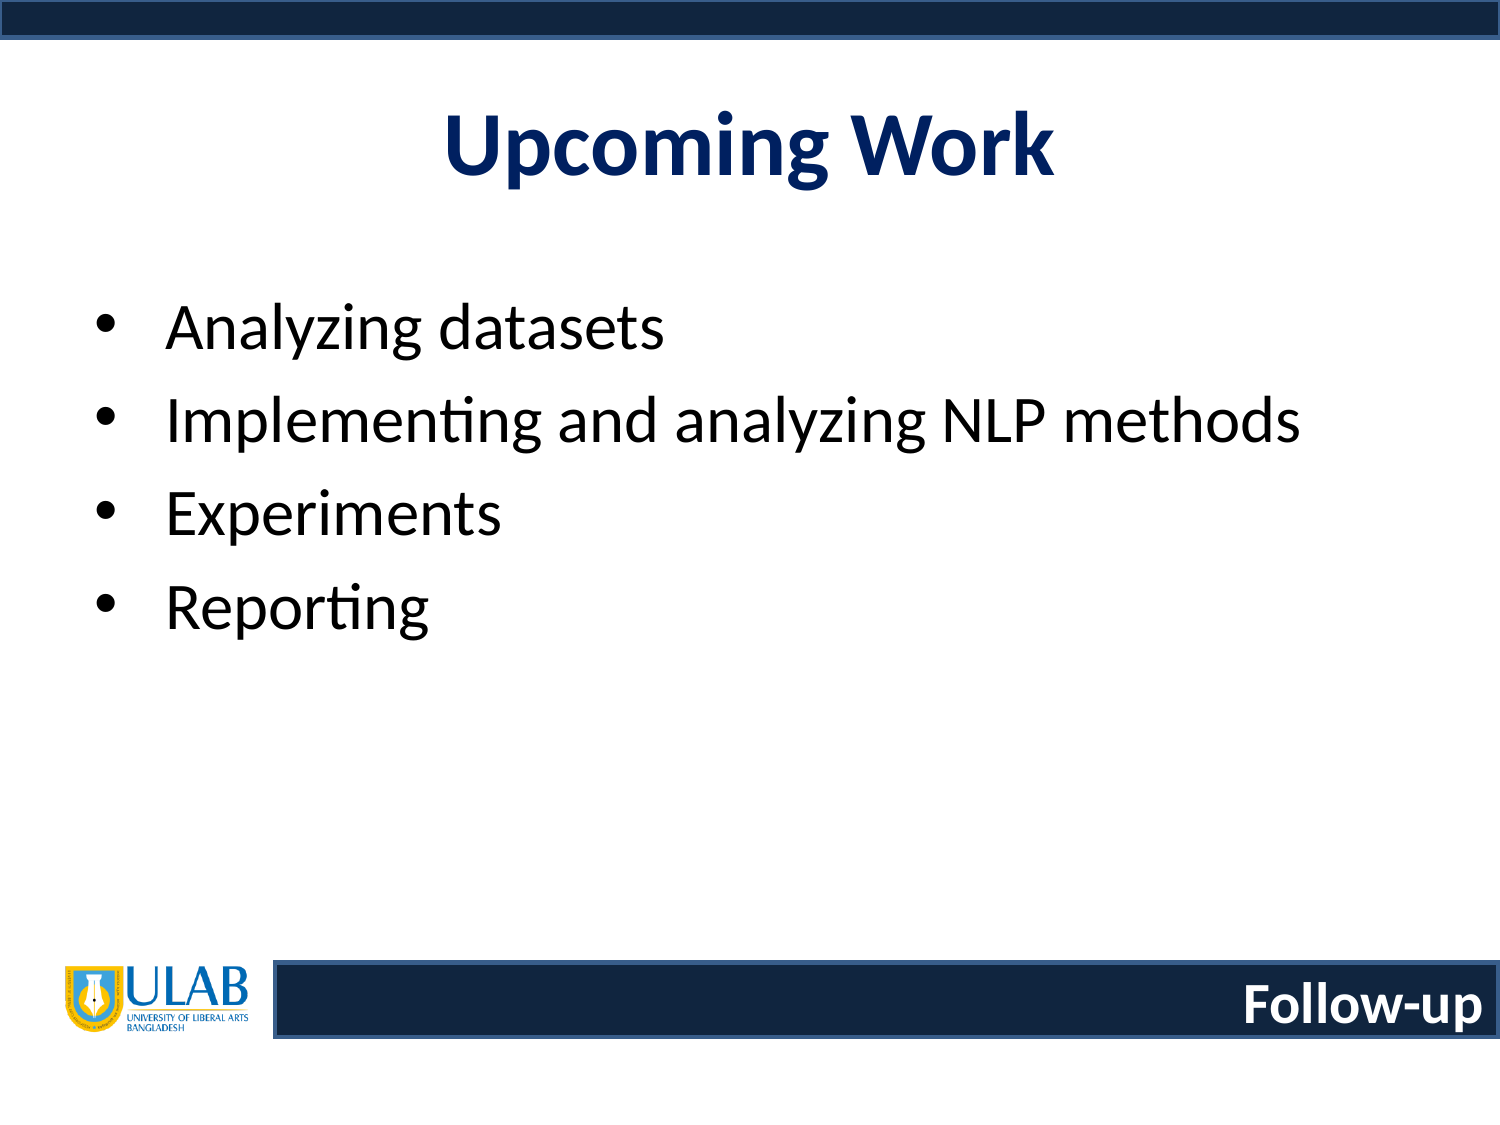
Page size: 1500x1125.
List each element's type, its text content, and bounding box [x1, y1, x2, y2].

list Analyzing datasets Implementing and analyzing NLP methods Experiments Reporting [75, 275, 1425, 925]
title Upcoming Work [75, 45, 1425, 233]
picture [50, 962, 263, 1035]
